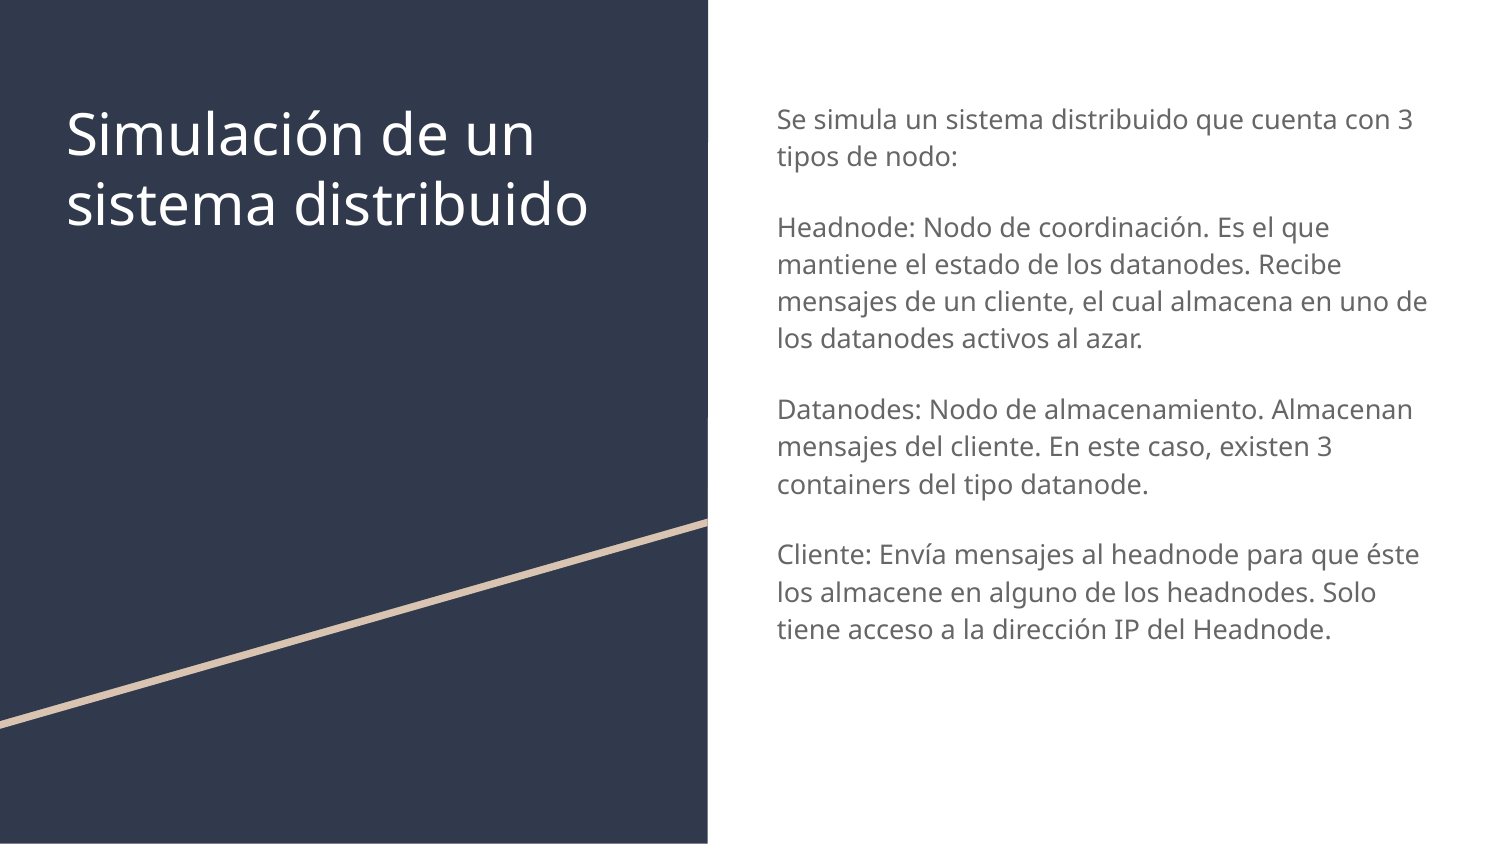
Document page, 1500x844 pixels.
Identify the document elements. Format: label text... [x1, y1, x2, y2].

list Se simula un sistema distribuido que cuenta con 3 tipos de nodo: Headnode: Nodo de coordinación. Es el que mantiene el estado de los datanodes. Recibe mensajes de un cliente, el cual almacena en uno de los datanodes activos al azar. Datanodes: Nodo de almacenamiento. Almacenan mensajes del cliente. En este caso, existen 3 containers del tipo datanode. Cliente: Envía mensajes al headnode para que éste los almacene en alguno de los headnodes. Solo tiene acceso a la dirección IP del Headnode. [761, 82, 1446, 755]
title Simulación de un sistema distribuido [51, 82, 660, 494]
